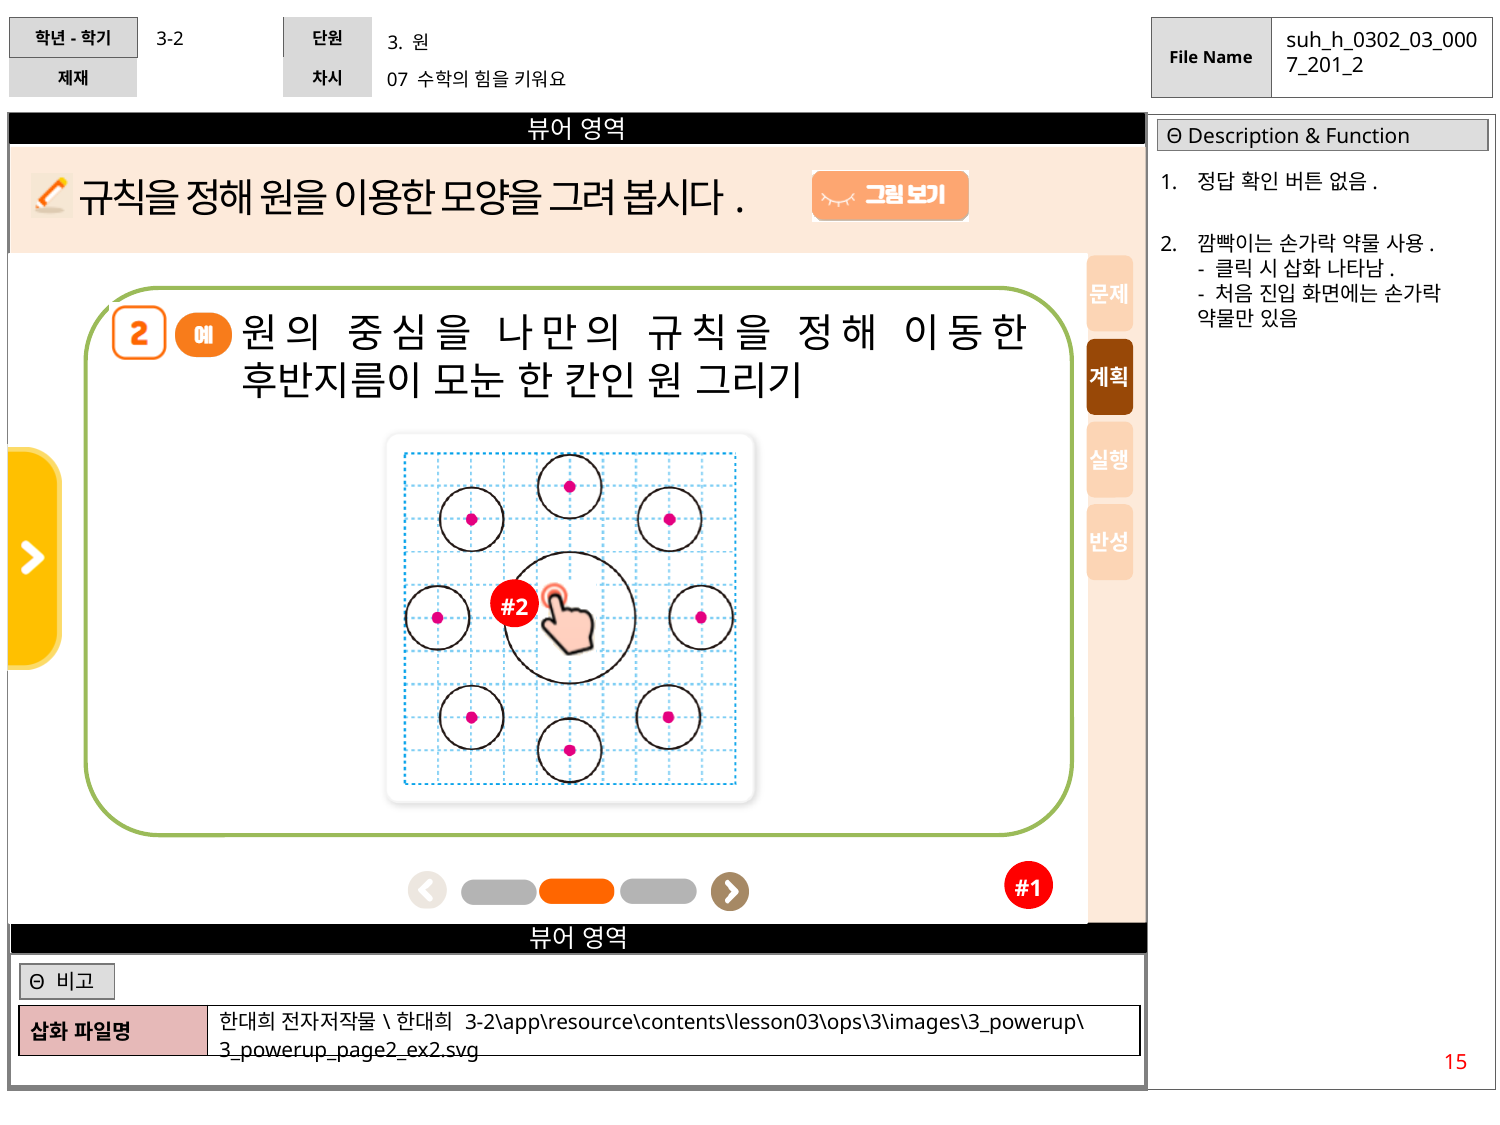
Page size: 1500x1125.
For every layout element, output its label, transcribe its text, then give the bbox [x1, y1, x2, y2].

text_box 규칙을 정해 원을 이용한 모양을 그려 봅시다. [63, 165, 1150, 228]
picture [108, 301, 168, 363]
picture [31, 173, 73, 218]
table_header 삽화 파일명 [20, 1006, 207, 1055]
text_box 정답 확인 버튼 없음. 깜빡이는 손가락 약물 사용. - 클릭 시 삽화 나타남. - 처음 진입 화면에는 손가락 약물만 있음 [1145, 160, 1500, 370]
text_box suh_h_0302_03_0007_201_2 [1271, 18, 1500, 84]
picture [374, 421, 770, 814]
text_box 3-2 [141, 18, 284, 55]
text_box 원의 중심을 나만의 규칙을 정해 이동한 후반지름이 모눈 한 칸인 원 그리기 [225, 312, 1045, 399]
text_box [83, 285, 1075, 838]
picture [7, 444, 65, 672]
text_box 07 수학의 힘을 키워요 [372, 60, 821, 96]
text_box 3. 원 [372, 23, 828, 48]
text_box [7, 252, 1089, 925]
table_header Θ Description & Function [1158, 120, 1487, 150]
picture [458, 876, 538, 907]
table_header 한대희 전자저작물\한대희 3-2\app\resource\contents\lesson03\ops\3\images\3_powerup\3_powerup_page2_ex2.svg [208, 1006, 1139, 1055]
picture [173, 310, 234, 359]
text_box #1 [1002, 858, 1056, 912]
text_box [406, 868, 750, 912]
picture [812, 170, 969, 222]
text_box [1086, 255, 1134, 581]
text_box [9, 145, 1148, 925]
